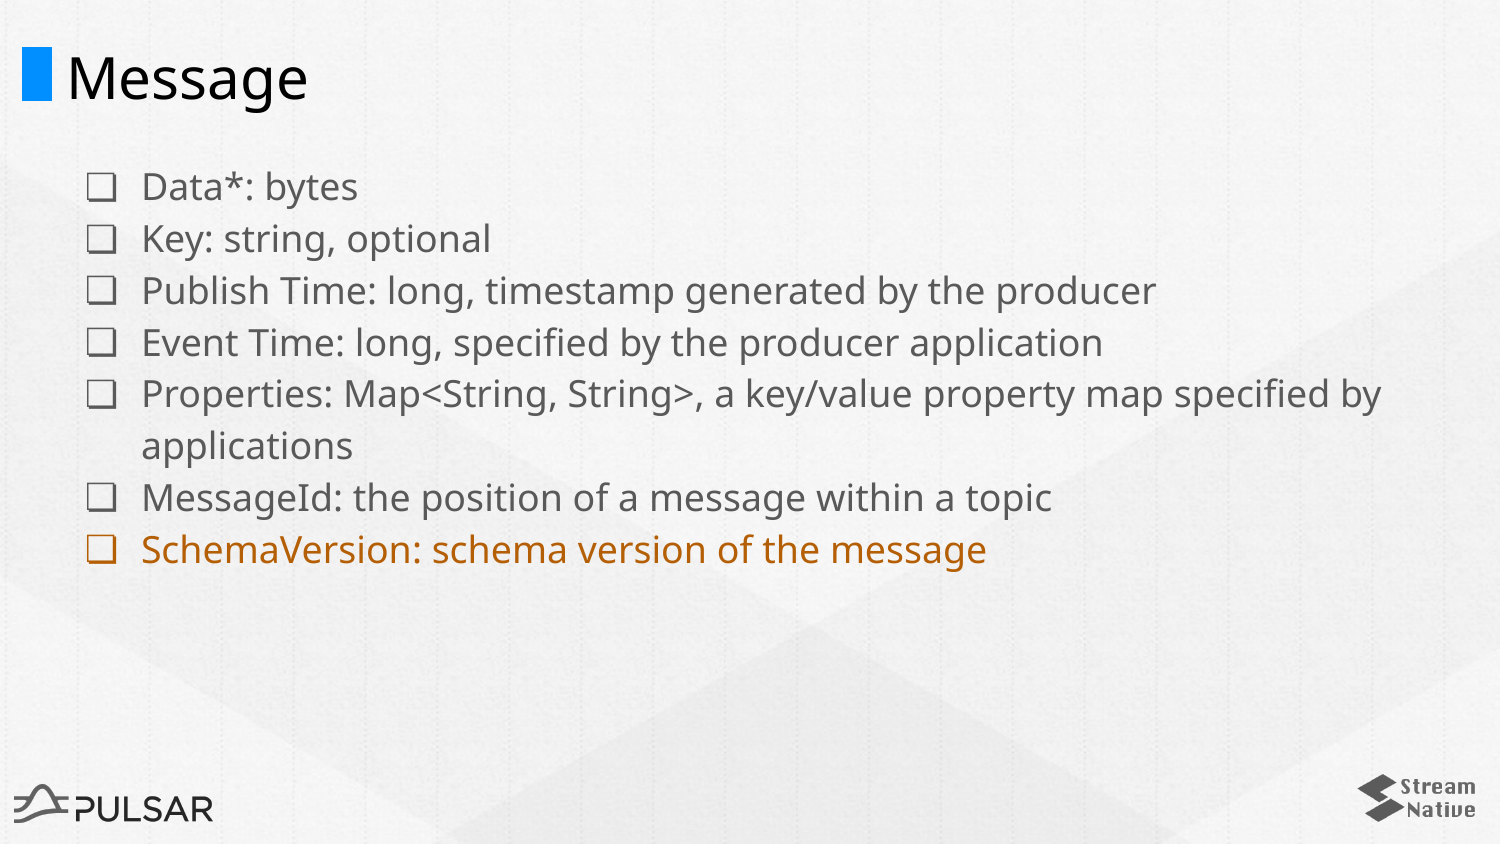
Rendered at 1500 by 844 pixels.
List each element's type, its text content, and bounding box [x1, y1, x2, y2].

picture [22, 47, 51, 101]
picture [14, 784, 213, 823]
picture [1355, 771, 1485, 825]
title Message [51, 26, 1449, 121]
list Data*: bytes Key: string, optional Publish Time: long, timestamp generated by the producer Event Time: long, specified by the producer application Properties: Map<String, String>, a key/value property map specified by applications MessageId: the position of a message within a topic SchemaVersion: schema version of the message [51, 141, 1449, 703]
